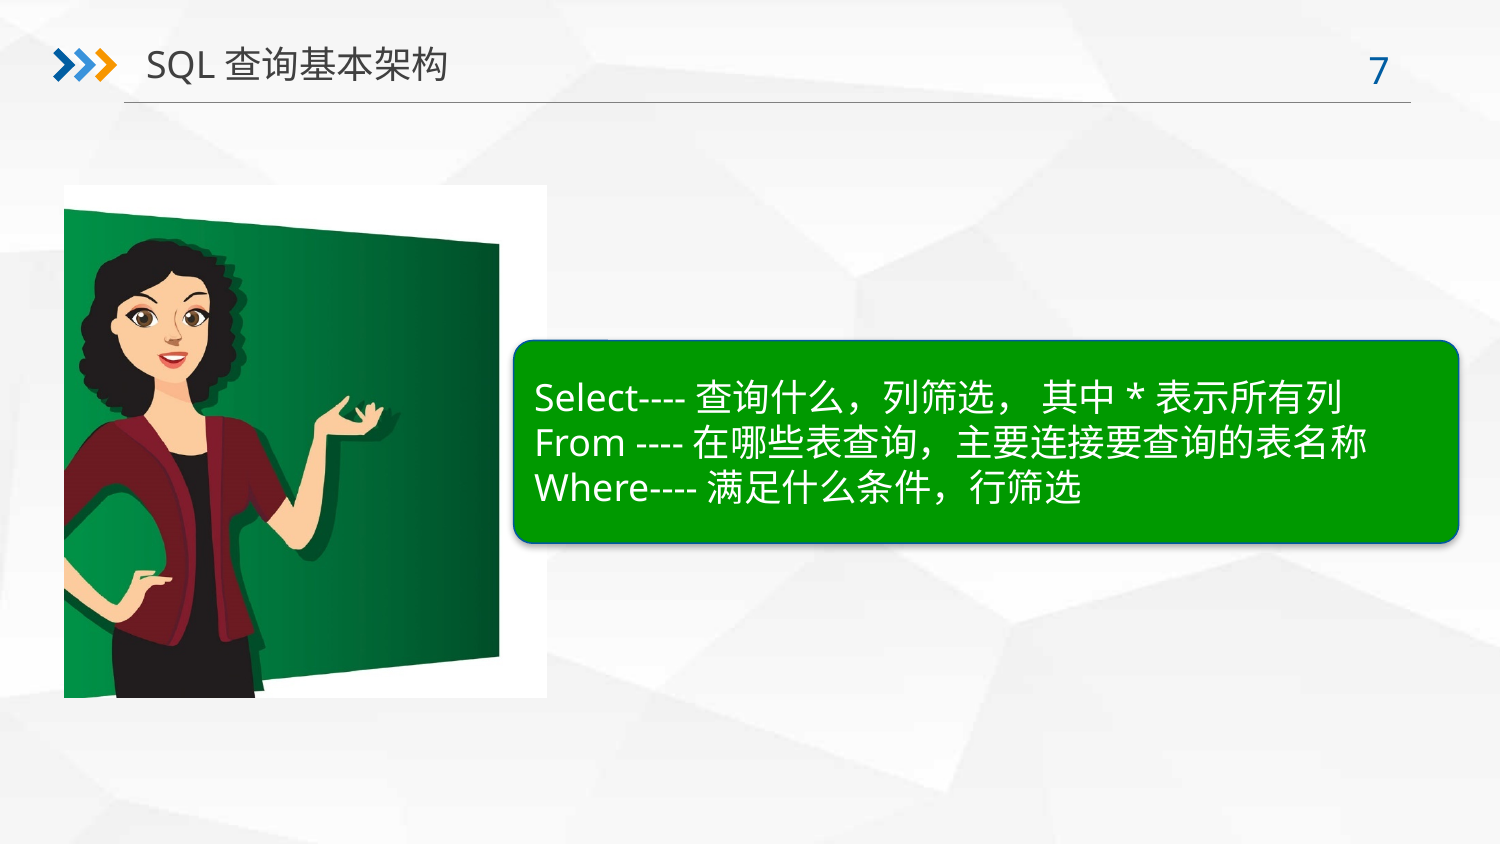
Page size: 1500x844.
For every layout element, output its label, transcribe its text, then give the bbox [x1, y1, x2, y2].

picture [0, 0, 1500, 844]
text_box SQL查询基本架构 [117, 32, 479, 95]
text_box Select----查询什么，列筛选， 其中*表示所有列 From ----在哪些表查询，主要连接要查询的表名称 Where----满足什么条件，行筛选 [551, 339, 1460, 544]
